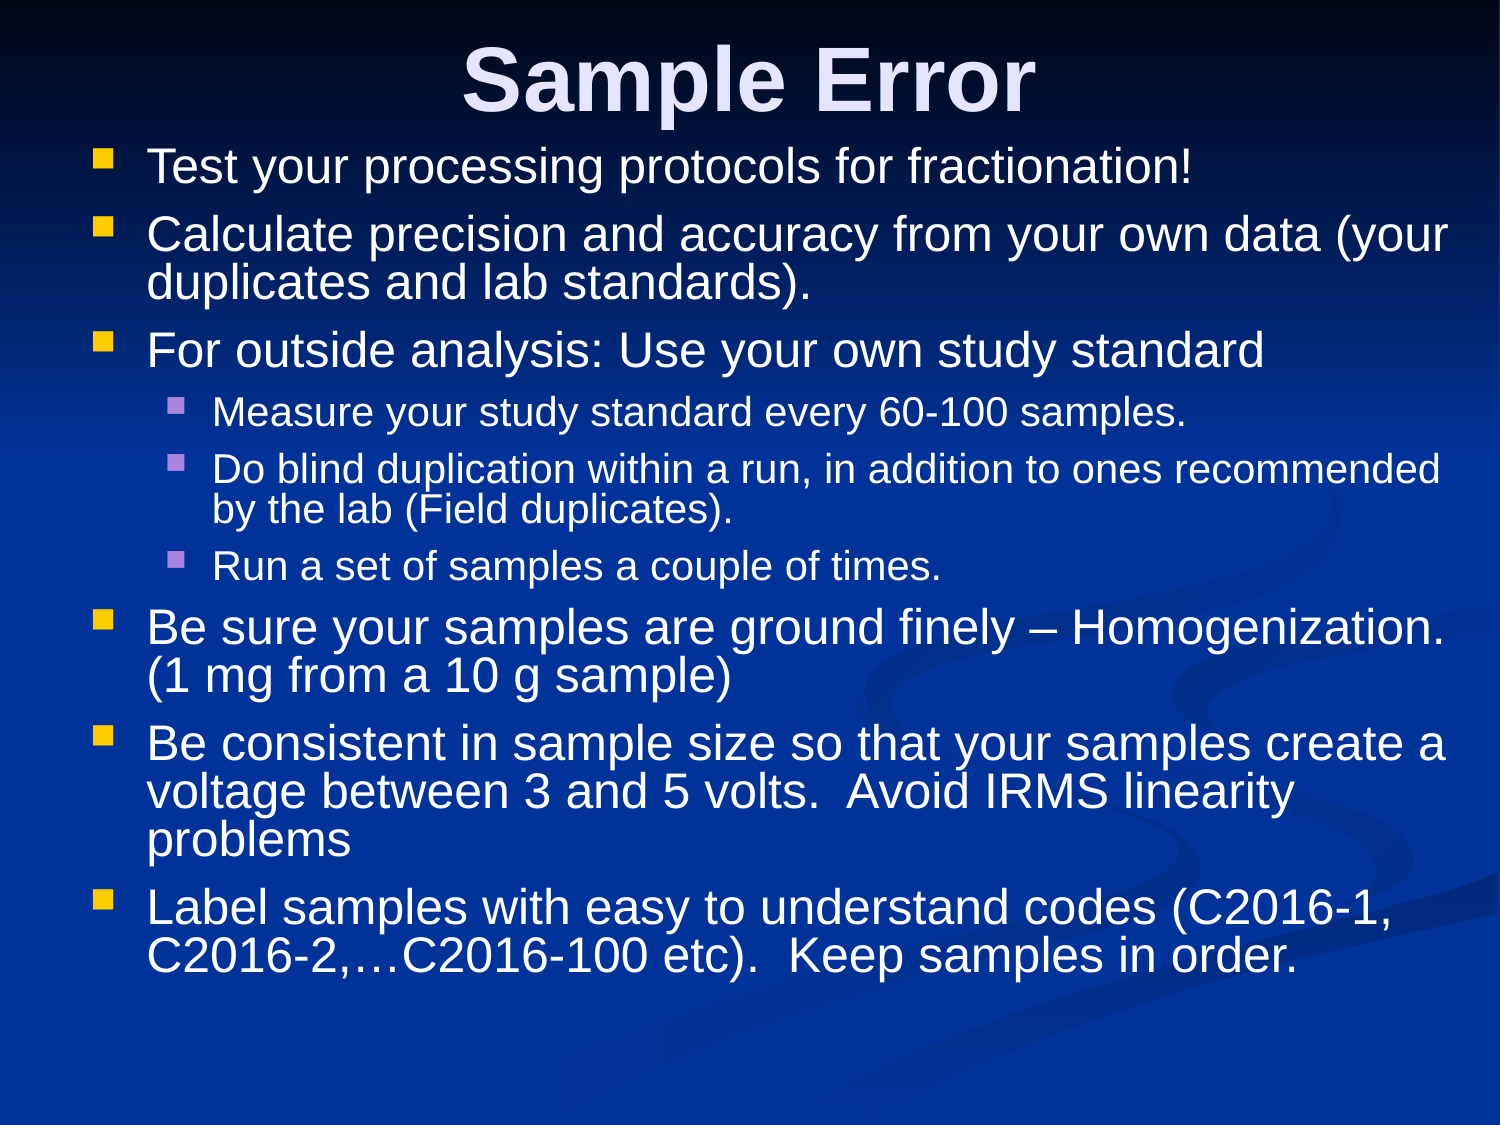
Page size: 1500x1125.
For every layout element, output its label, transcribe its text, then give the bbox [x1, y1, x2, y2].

title Sample Error [74, 0, 1426, 137]
list Test your processing protocols for fractionation! Calculate precision and accuracy from your own data (your duplicates and lab standards). For outside analysis: Use your own study standard Measure your study standard every 60-100 samples. Do blind duplication within a run, in addition to ones recommended by the lab (Field duplicates). Run a set of samples a couple of times. Be sure your samples are ground finely – Homogenization. (1 mg from a 10 g sample) Be consistent in sample size so that your samples create a voltage between 3 and 5 volts. Avoid IRMS linearity problems Label samples with easy to understand codes (C2016-1, C2016-2,…C2016-100 etc). Keep samples in order. [74, 137, 1476, 1125]
